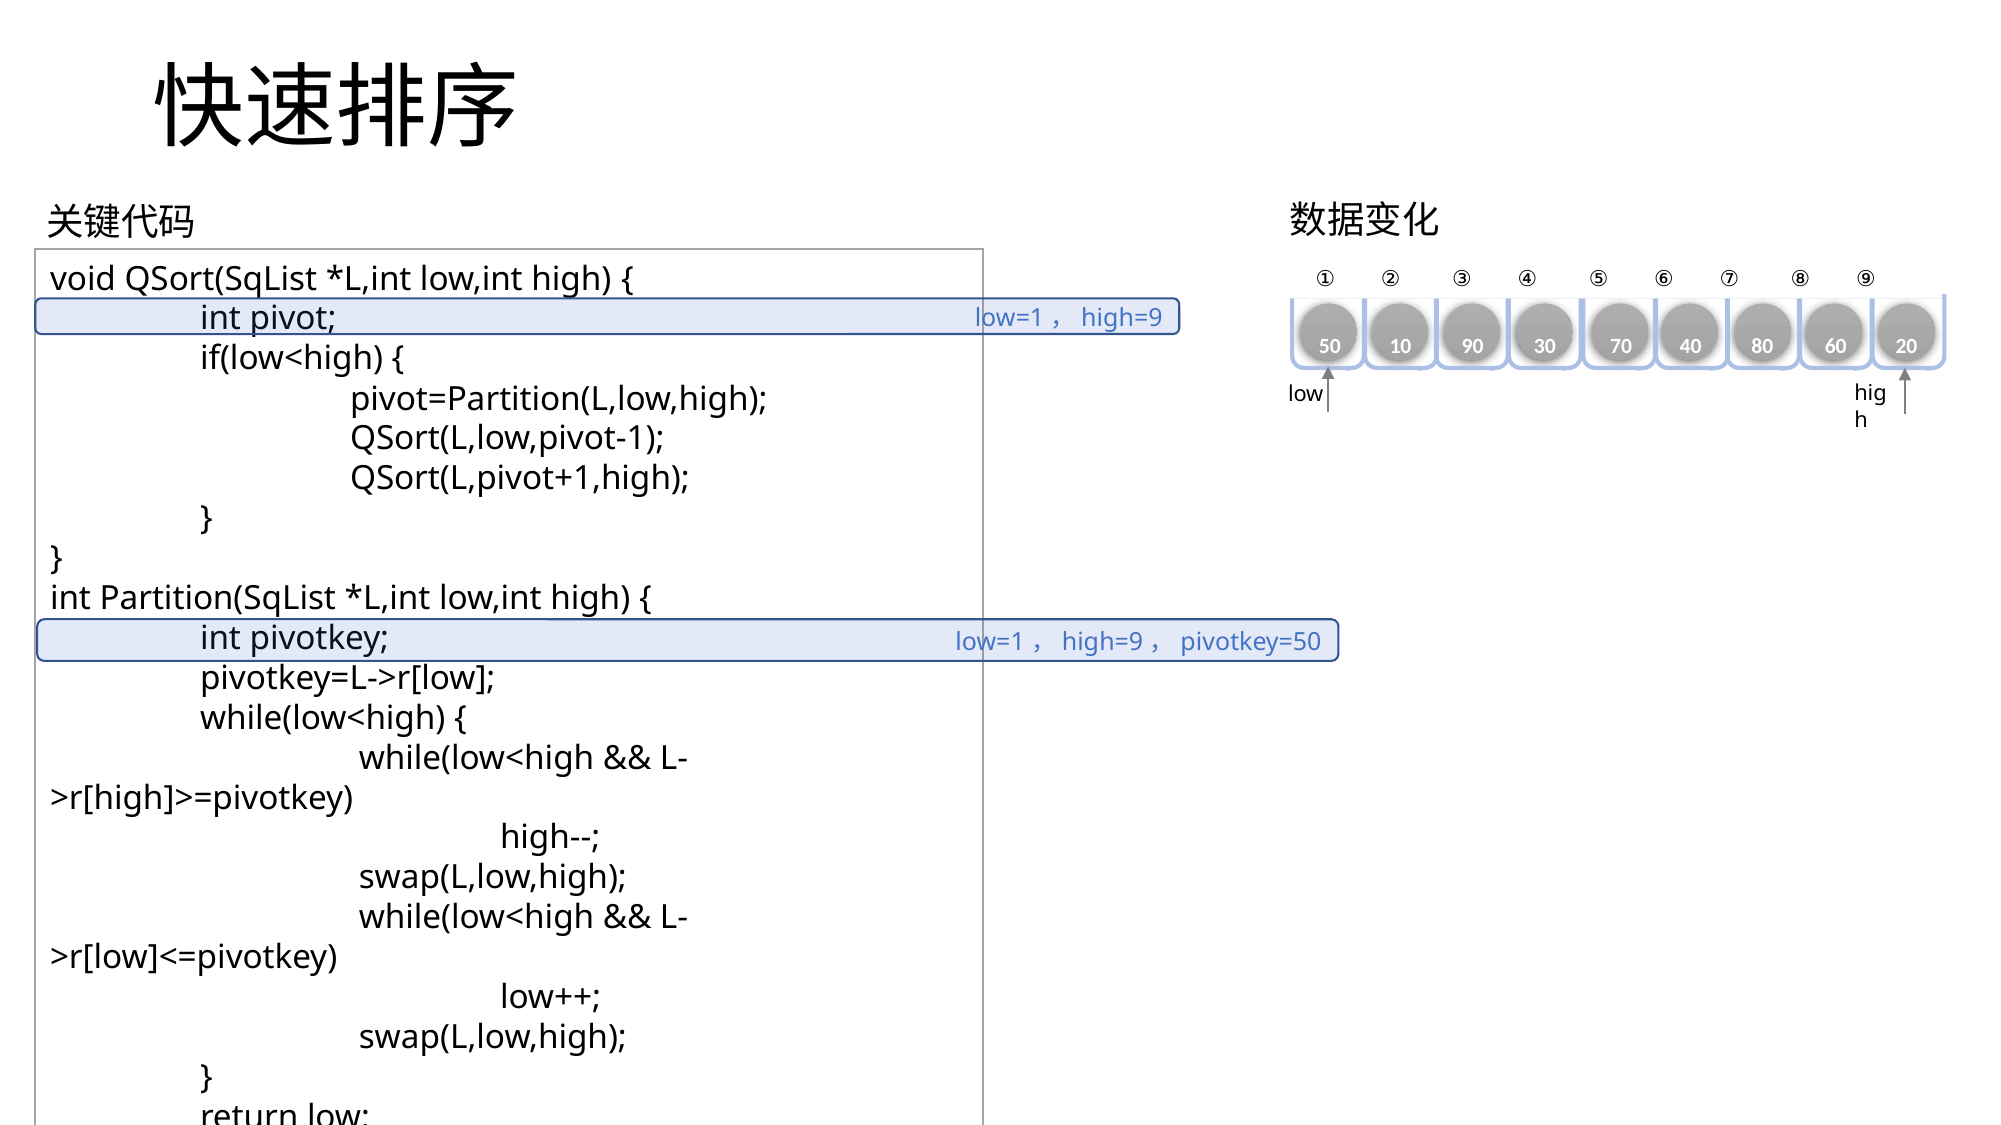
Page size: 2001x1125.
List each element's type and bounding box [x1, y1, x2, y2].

text_box [1273, 257, 1946, 439]
text_box [31, 190, 1340, 1125]
title [137, 1, 1863, 219]
text_box [1275, 188, 1455, 249]
